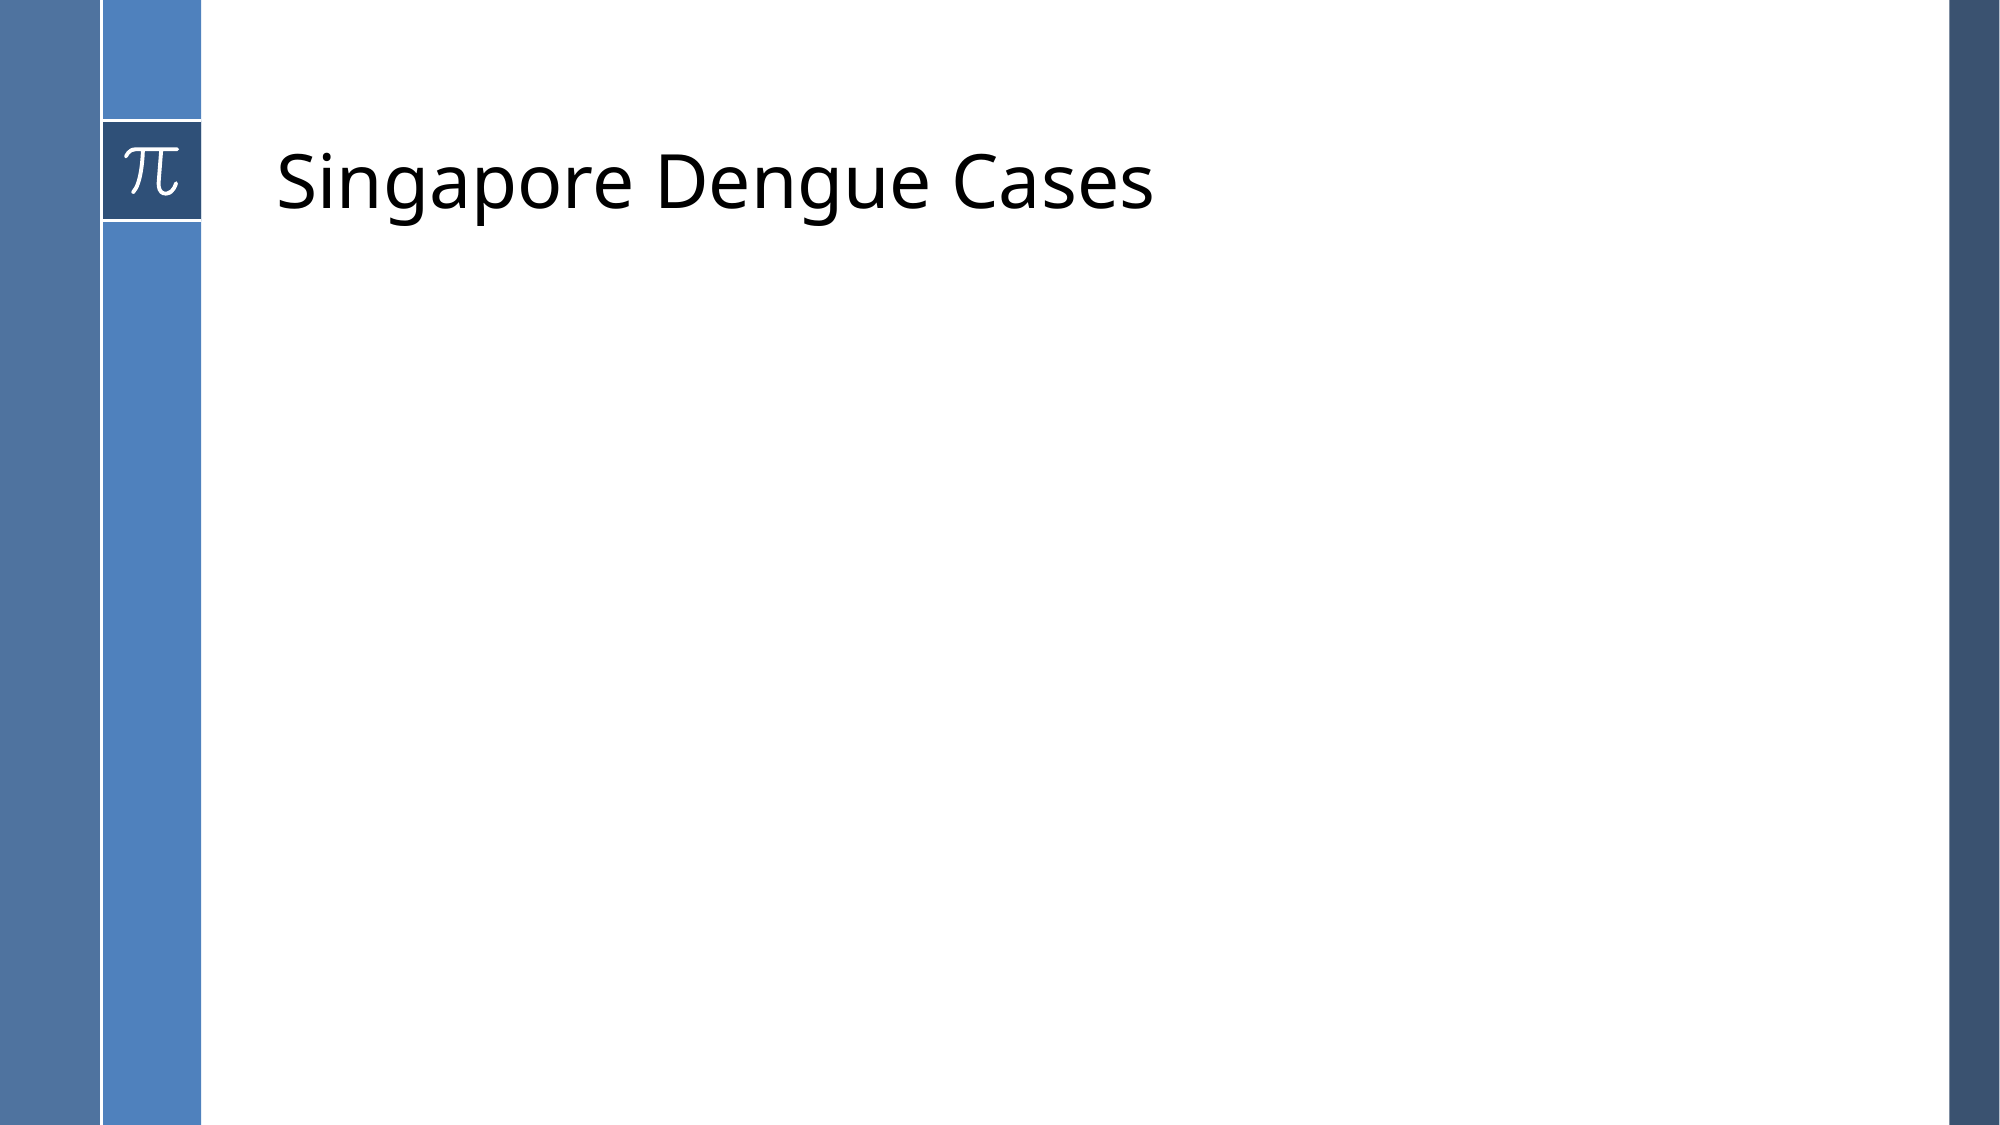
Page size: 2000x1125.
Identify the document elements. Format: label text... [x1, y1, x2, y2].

title Singapore Dengue Cases [261, 29, 1867, 233]
